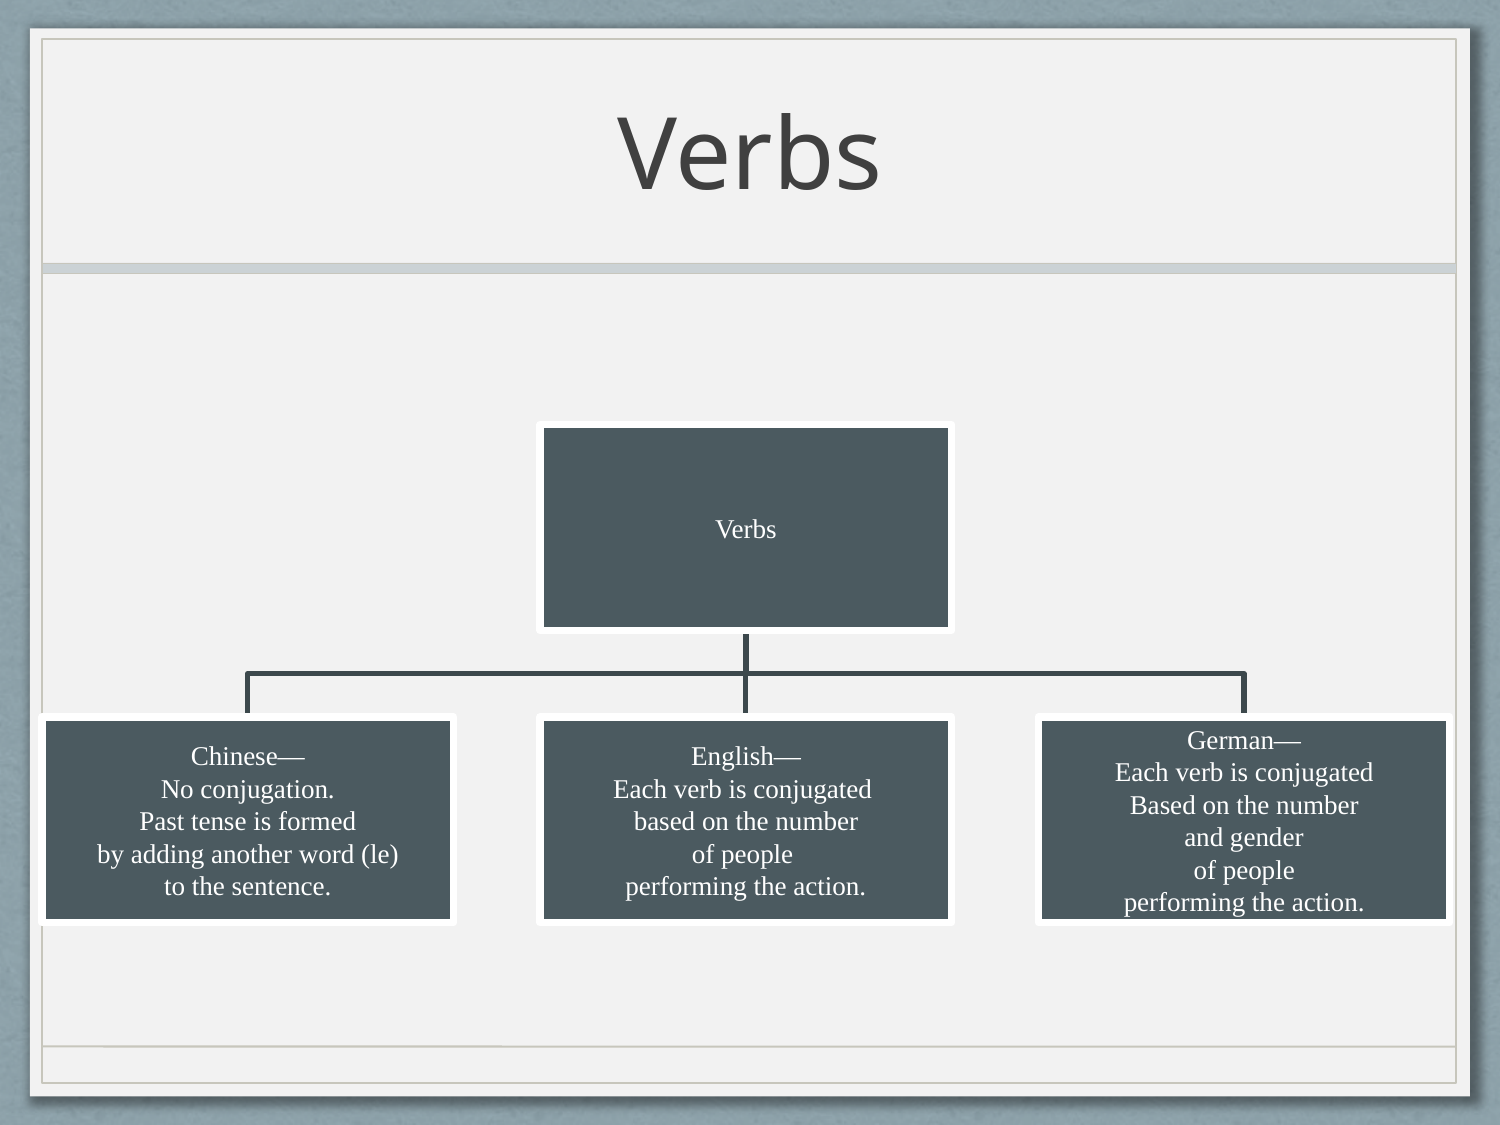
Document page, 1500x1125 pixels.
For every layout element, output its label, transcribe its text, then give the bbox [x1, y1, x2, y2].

title Verbs [147, 40, 1353, 260]
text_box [41, 359, 1451, 988]
